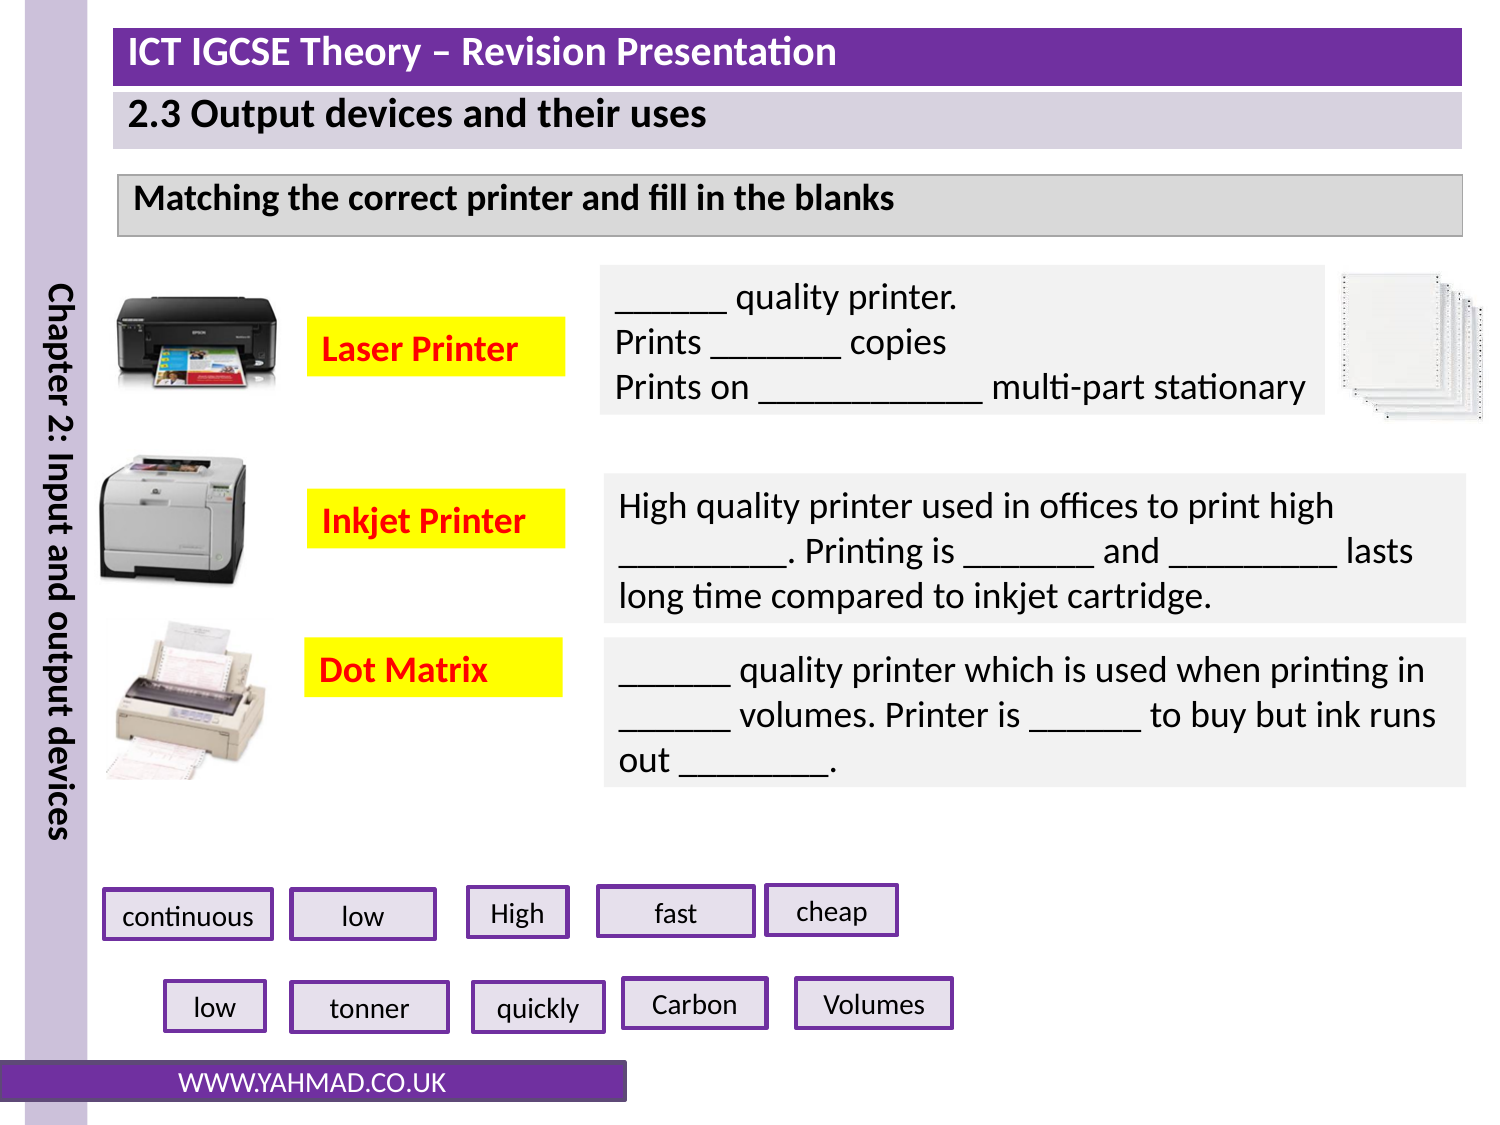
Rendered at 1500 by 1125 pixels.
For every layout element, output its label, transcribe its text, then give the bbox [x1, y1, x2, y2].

text_box Carbon [621, 976, 769, 1030]
text_box High quality printer used in offices to print high _________. Printing is _______ and _________ lasts long time compared to inkjet cartridge. [603, 473, 1467, 624]
text_box ______ quality printer which is used when printing in ______ volumes. Printer is ______ to buy but ink runs out ________. [603, 637, 1467, 788]
text_box quickly [471, 980, 606, 1034]
text_box low [163, 979, 267, 1033]
text_box low [289, 887, 437, 941]
picture [1325, 259, 1500, 435]
picture [106, 618, 274, 781]
text_box cheap [764, 883, 899, 937]
text_box Laser Printer [307, 316, 566, 377]
picture [99, 276, 295, 406]
text_box tonner [289, 980, 450, 1034]
text_box Volumes [794, 976, 954, 1030]
picture [93, 449, 250, 589]
table_header Matching the correct printer and fill in the blanks [119, 176, 1462, 235]
text_box High [466, 885, 570, 939]
text_box Dot Matrix [304, 637, 563, 698]
text_box continuous [102, 887, 274, 941]
text_box Inkjet Printer [307, 488, 566, 549]
text_box fast [596, 884, 756, 938]
text_box ______ quality printer. Prints _______ copies Prints on ____________ multi-part stationary [599, 264, 1320, 415]
